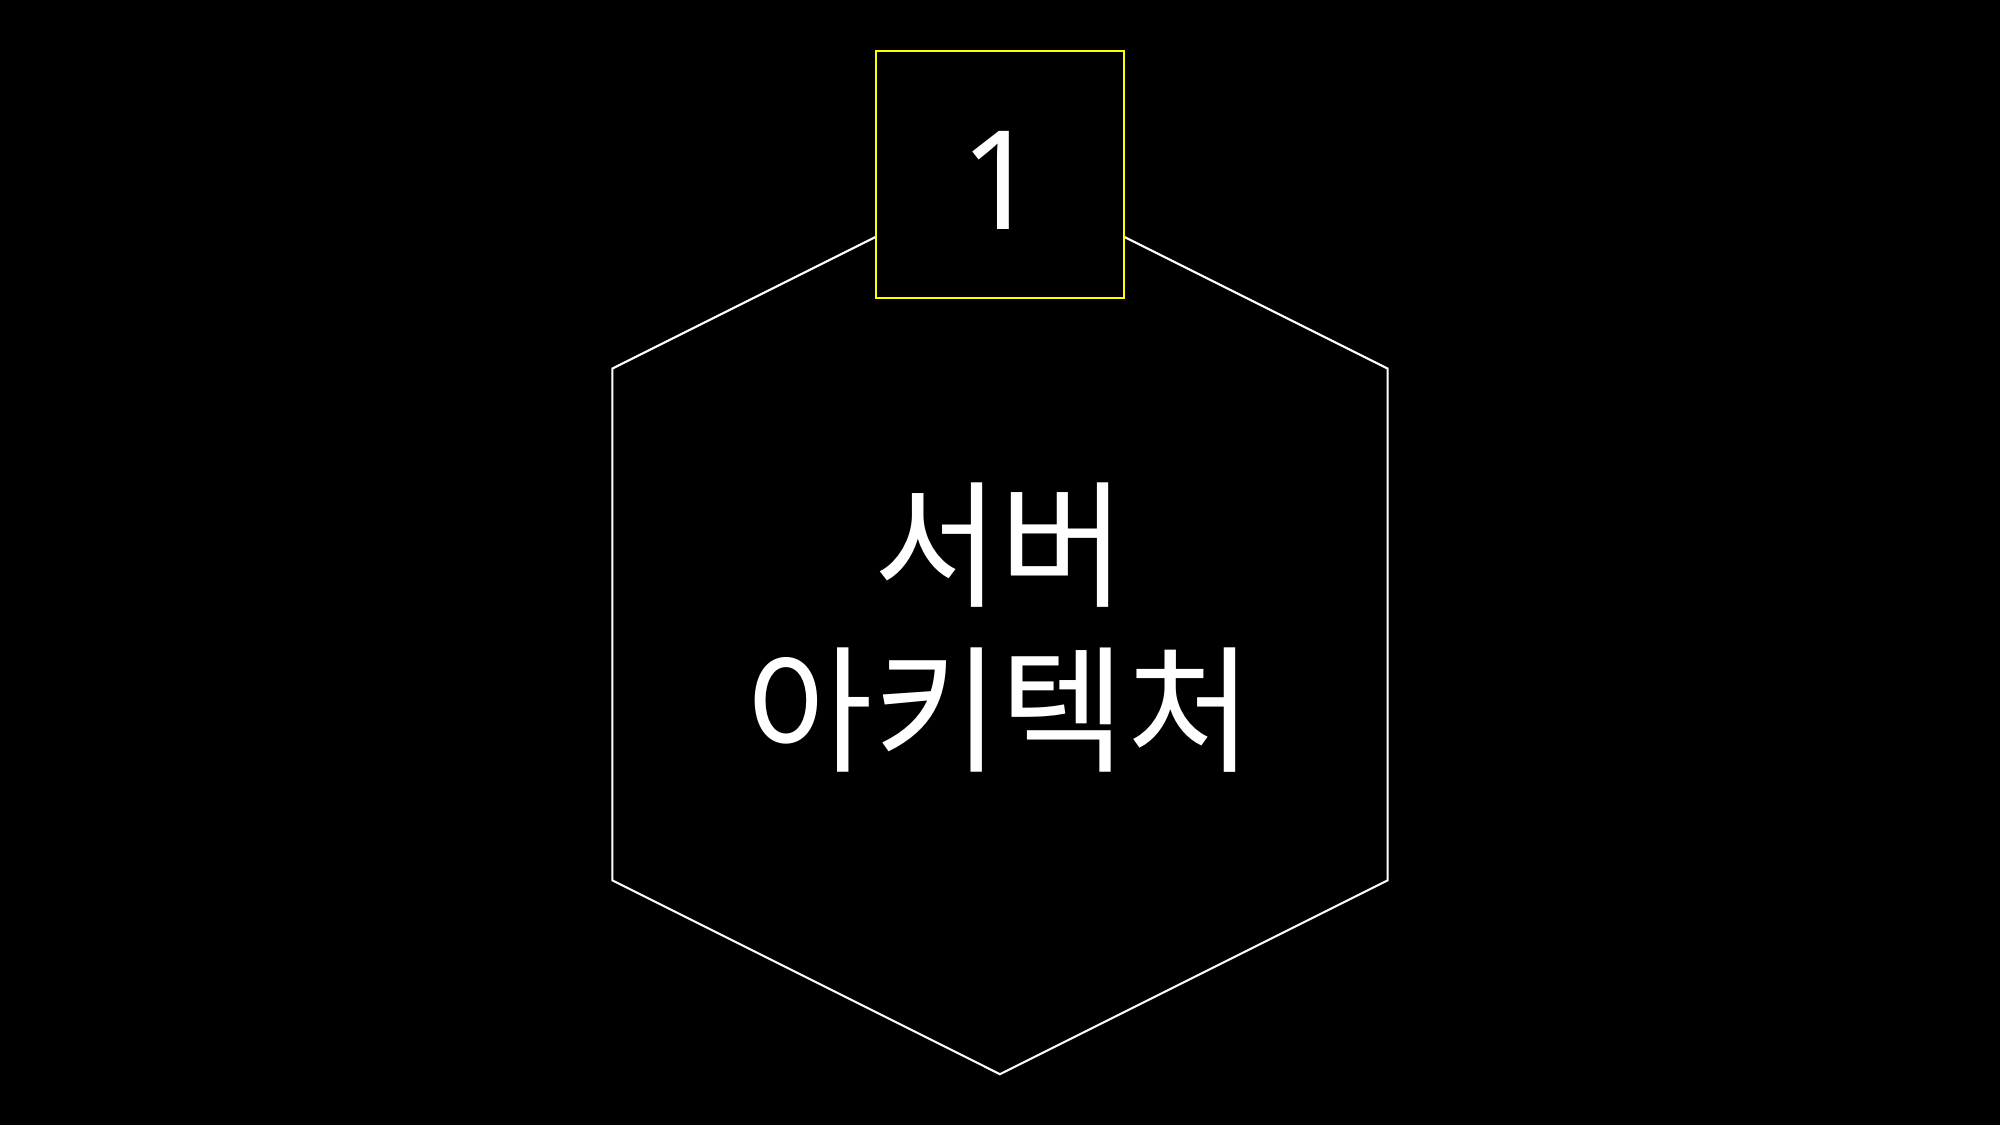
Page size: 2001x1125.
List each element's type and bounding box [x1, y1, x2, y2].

text_box [612, 50, 1388, 1075]
